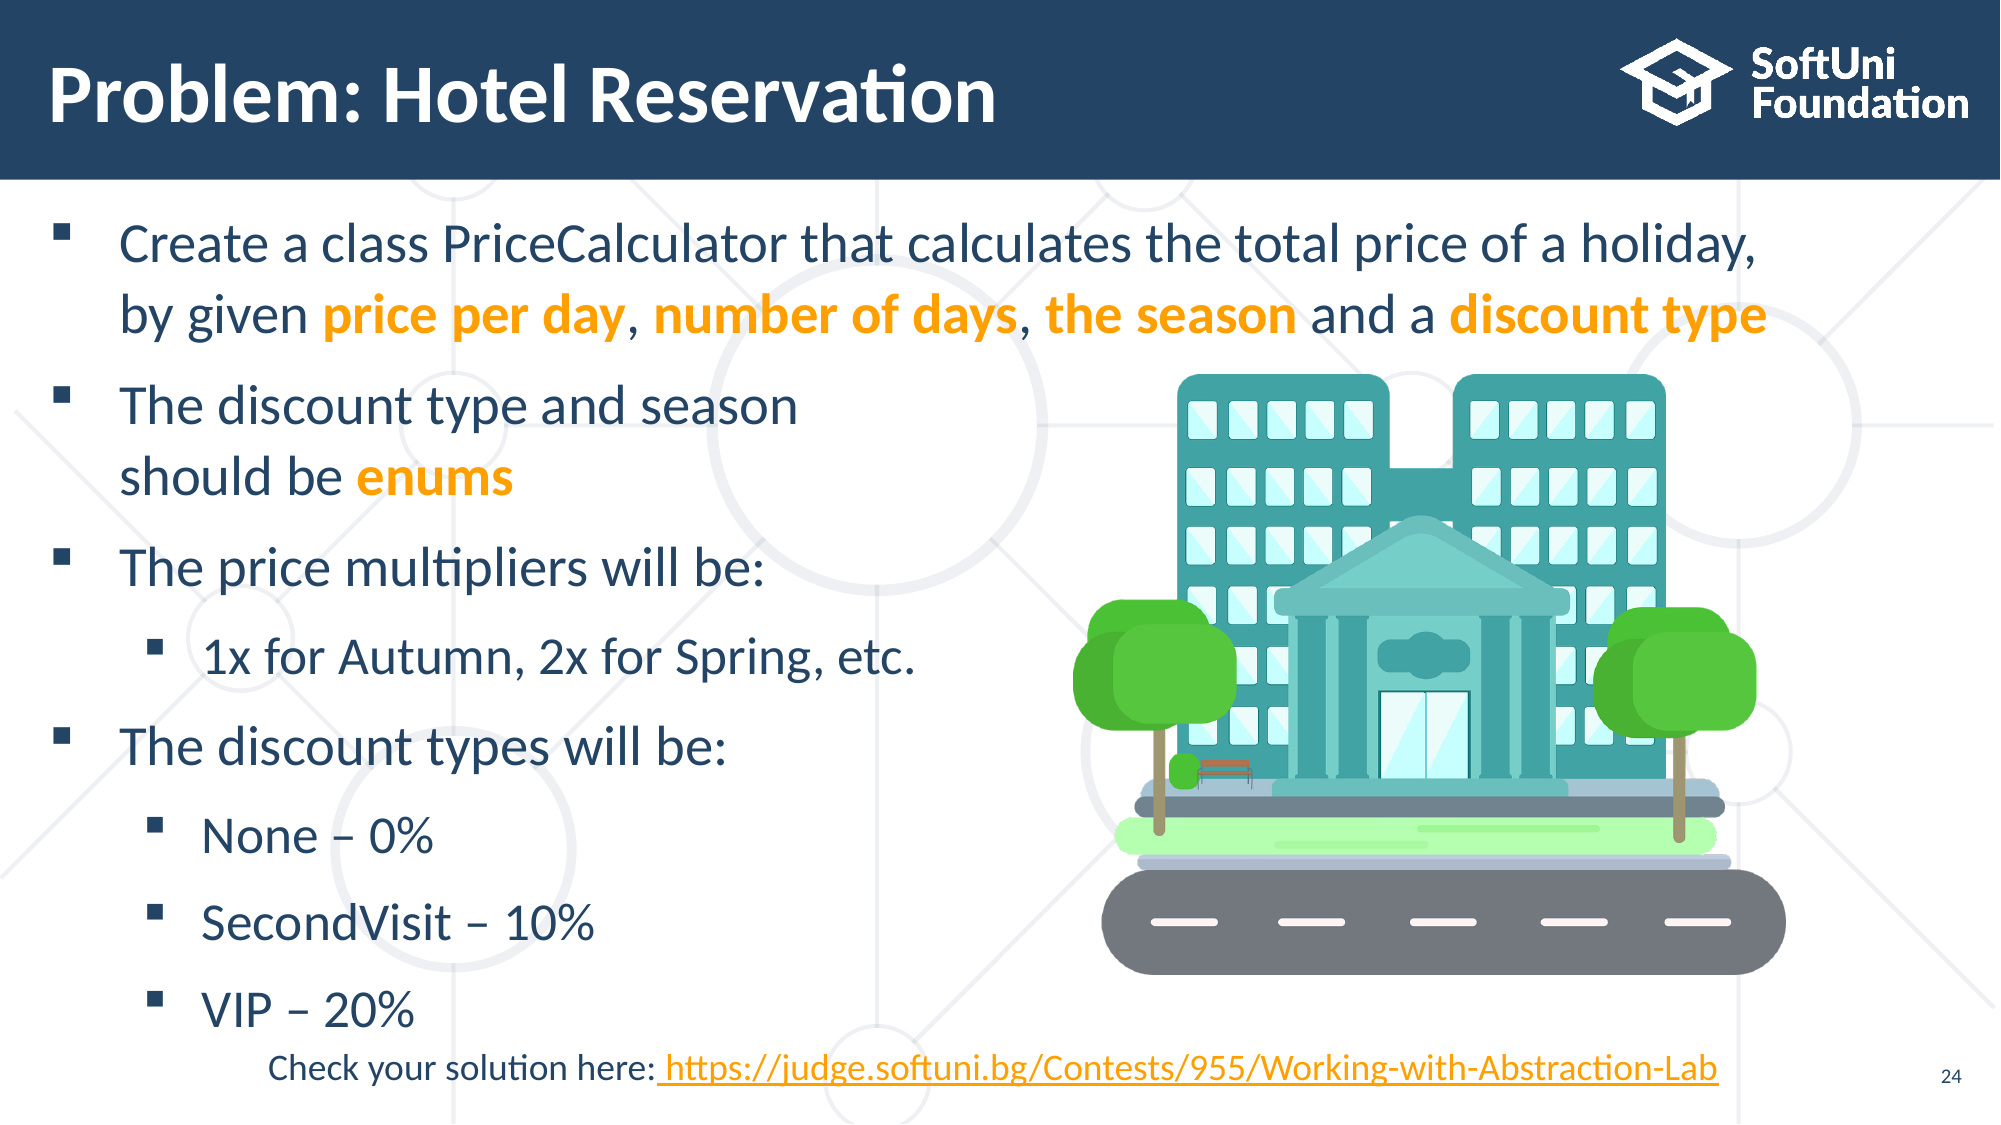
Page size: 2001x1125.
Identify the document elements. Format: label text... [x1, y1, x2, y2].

slide_number 24 [1897, 1049, 1968, 1101]
picture [1072, 374, 1786, 976]
picture [1619, 38, 1968, 126]
title Problem: Hotel Reservation [31, 16, 1591, 162]
list Create a class PriceCalculator that calculates the total price of a holiday, by given price per day, number of days, the season and a discount type The discount type and season should be enums The price multipliers will be: 1x for Autumn, 2x for Spring, etc. The discount types will be: None – 0% SecondVisit – 10% VIP – 20% [31, 196, 1970, 1050]
text_box Check your solution here: https://judge.softuni.bg/Contests/955/Working-with-Abstraction-Lab [124, 1035, 1863, 1096]
